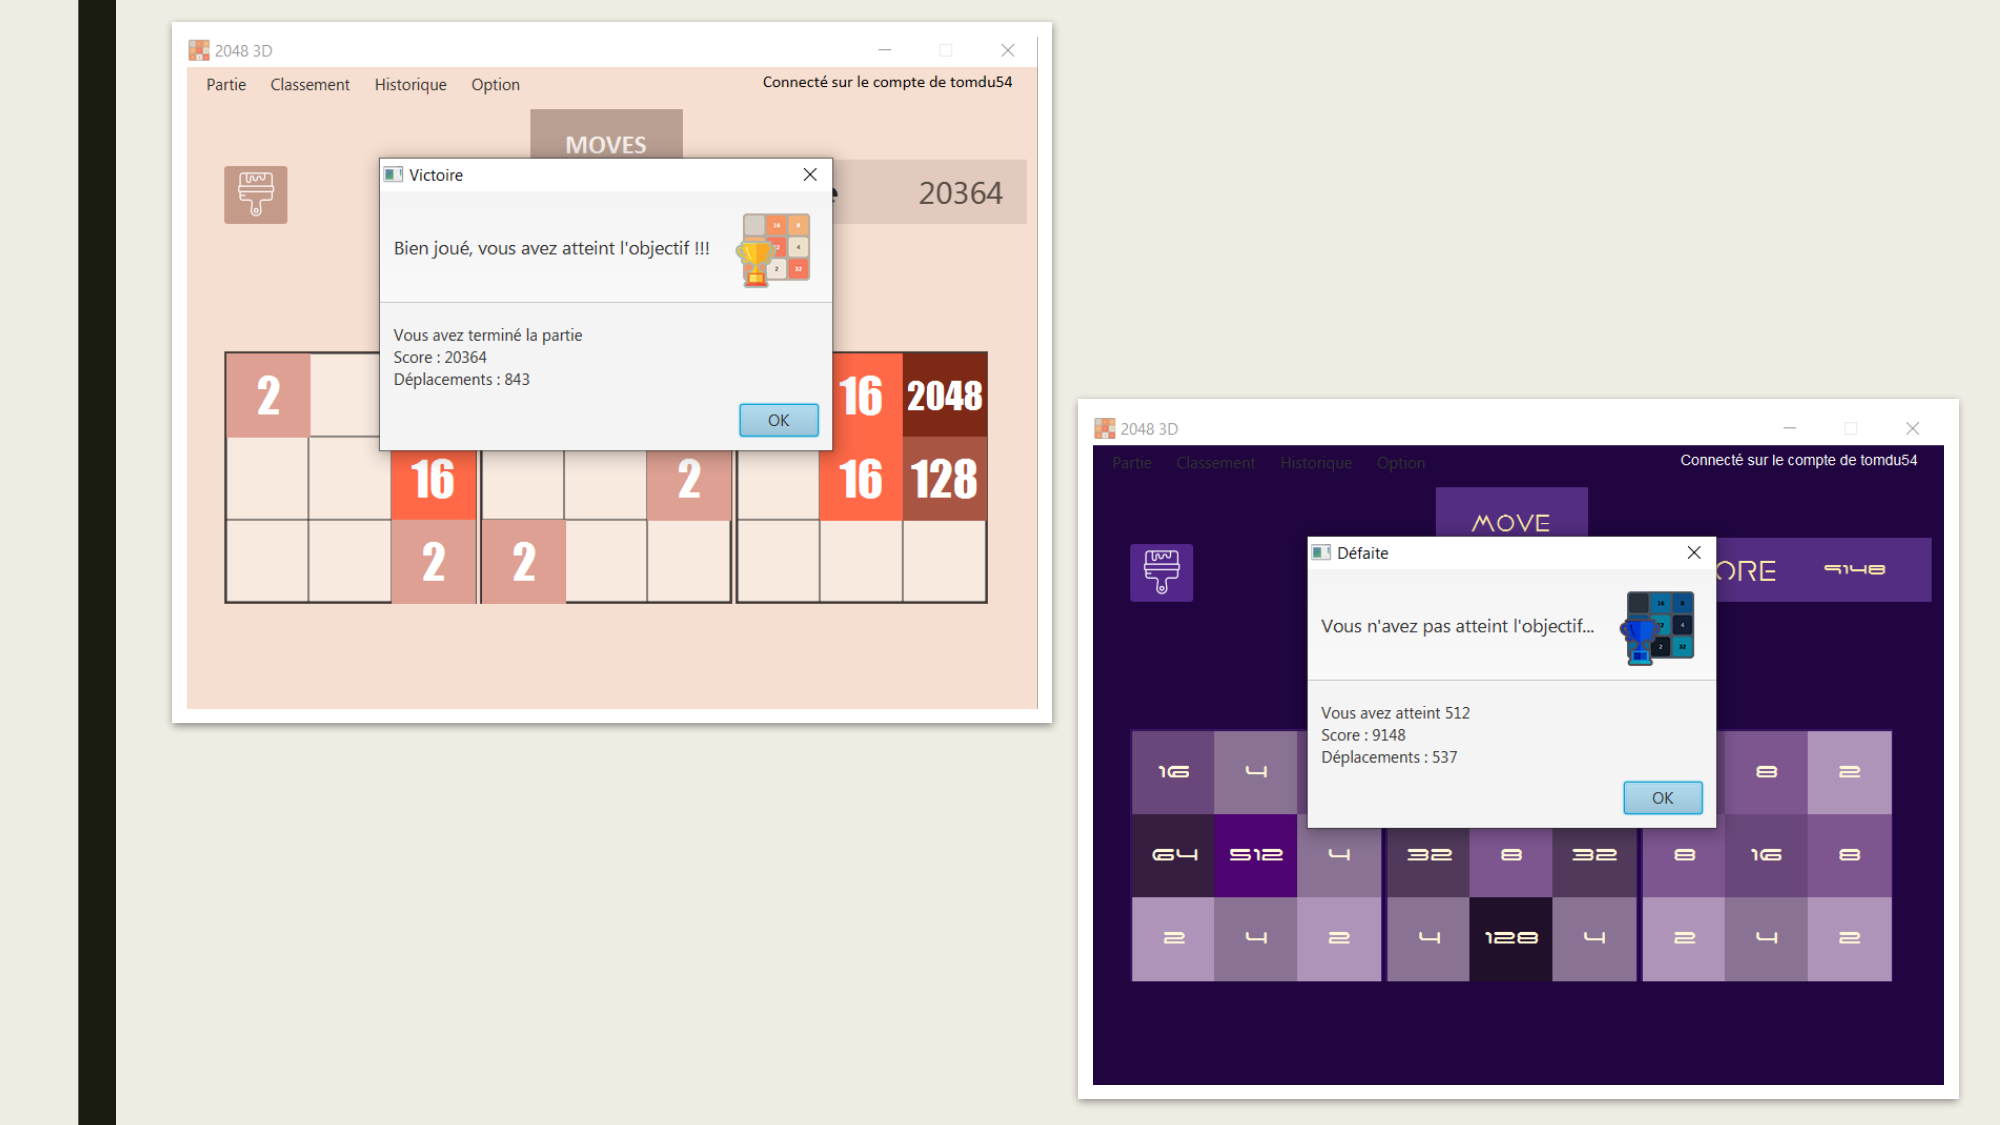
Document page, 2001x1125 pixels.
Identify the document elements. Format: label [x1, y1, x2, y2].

picture [1092, 413, 1945, 1085]
picture [186, 36, 1038, 709]
